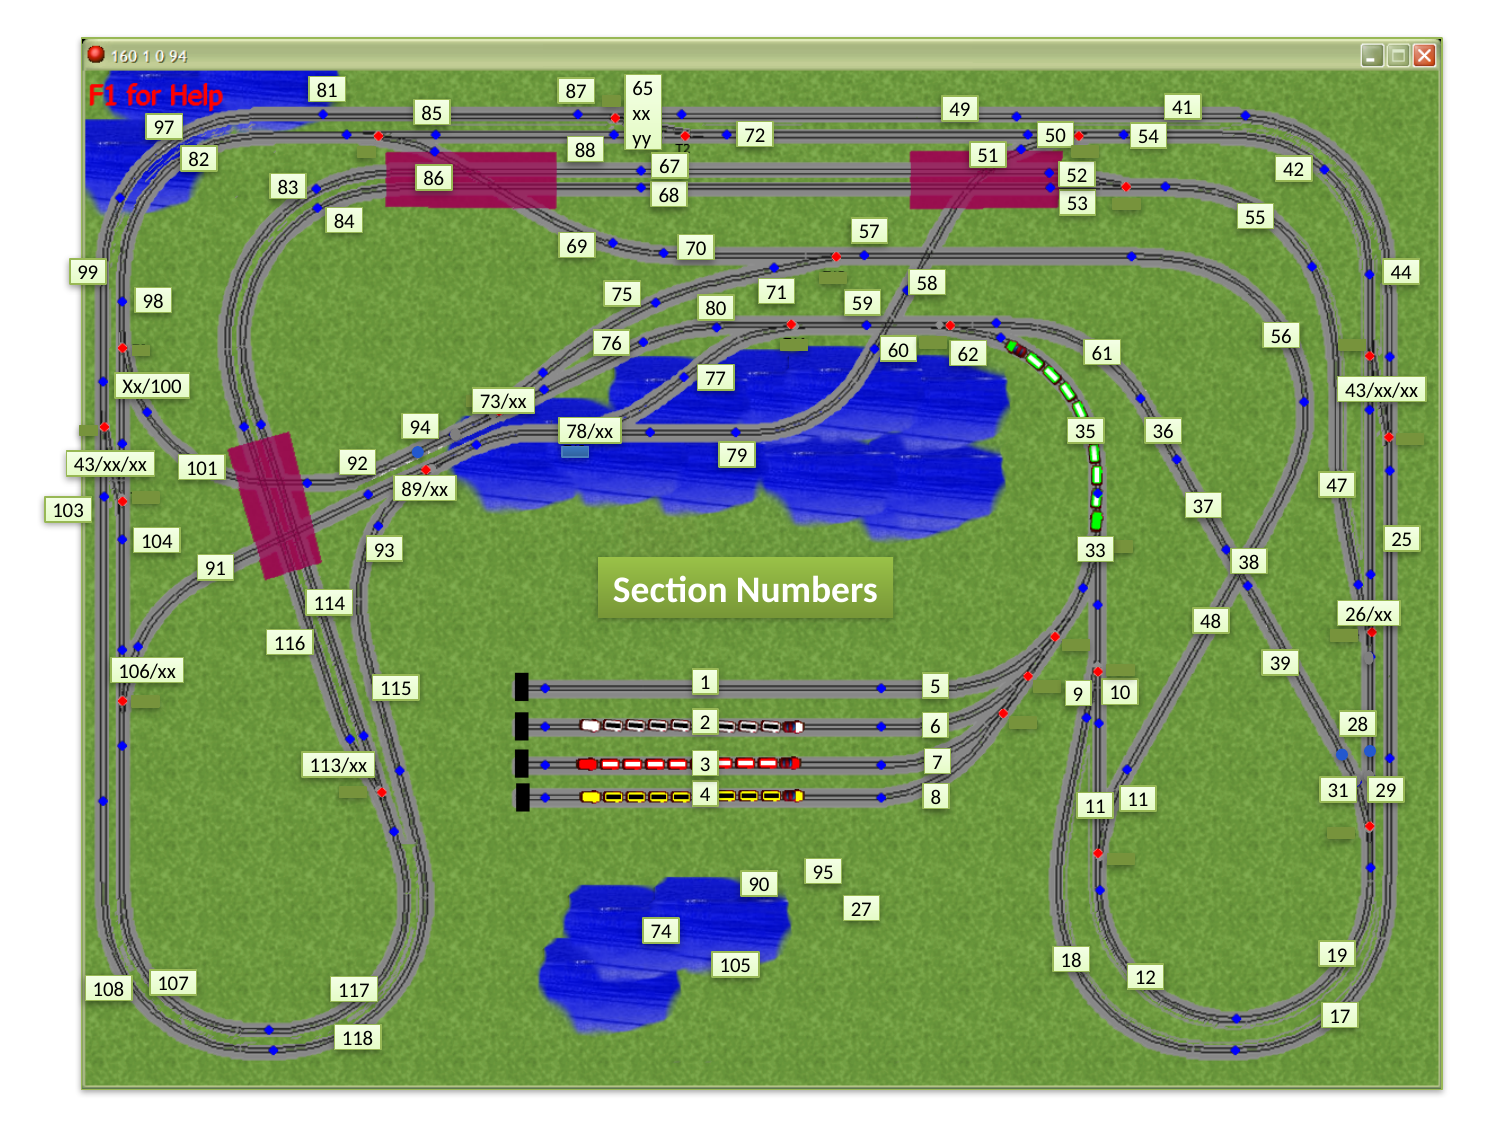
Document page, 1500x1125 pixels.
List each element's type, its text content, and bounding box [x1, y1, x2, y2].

text_box 43/xx/xx [66, 450, 77, 477]
text_box 99 [69, 258, 77, 285]
picture [82, 38, 1442, 1089]
text_box 103 [44, 496, 77, 523]
